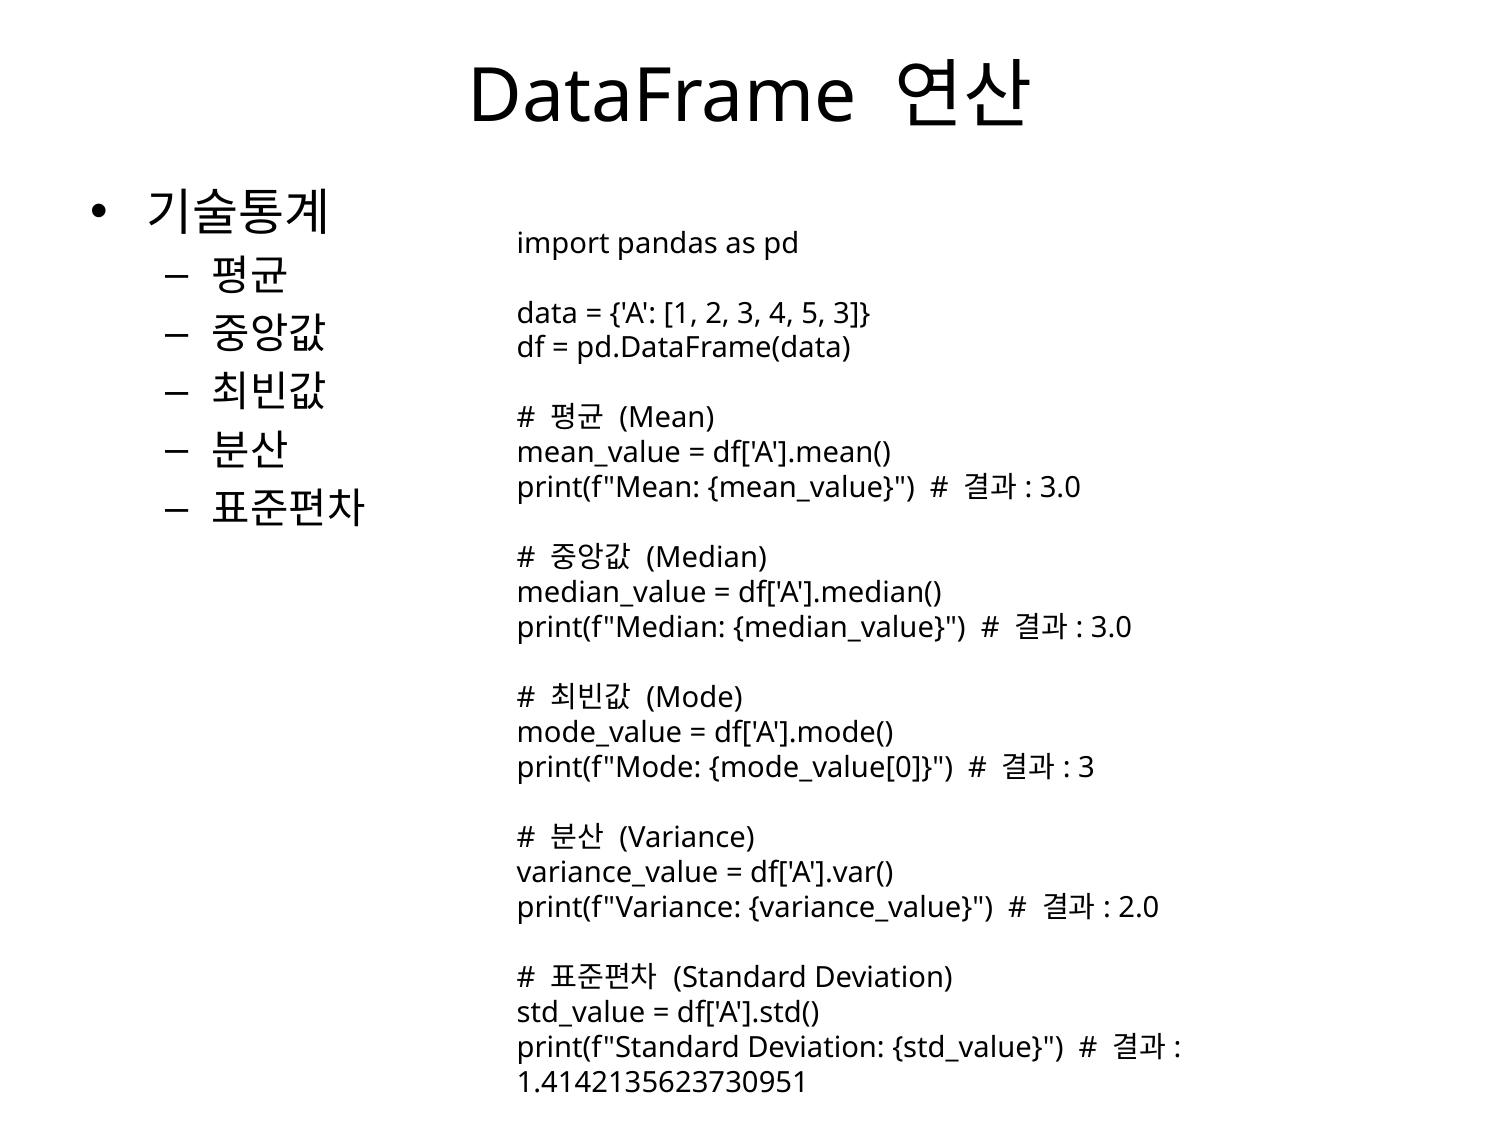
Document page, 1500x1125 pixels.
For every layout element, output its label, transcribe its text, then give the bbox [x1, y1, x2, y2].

text_box import pandas as pd data = {'A': [1, 2, 3, 4, 5, 3]} df = pd.DataFrame(data) # 평균 (Mean) mean_value = df['A'].mean() print(f"Mean: {mean_value}") # 결과: 3.0 # 중앙값 (Median) median_value = df['A'].median() print(f"Median: {median_value}") # 결과: 3.0 # 최빈값 (Mode) mode_value = df['A'].mode() print(f"Mode: {mode_value[0]}") # 결과: 3 # 분산 (Variance) variance_value = df['A'].var() print(f"Variance: {variance_value}") # 결과: 2.0 # 표준편차 (Standard Deviation) std_value = df['A'].std() print(f"Standard Deviation: {std_value}") # 결과: 1.4142135623730951 [501, 216, 1471, 1106]
title DataFrame 연산 [75, 45, 1425, 138]
list 기술통계 평균 중앙값 최빈값 분산 표준편차 [75, 172, 1425, 1005]
